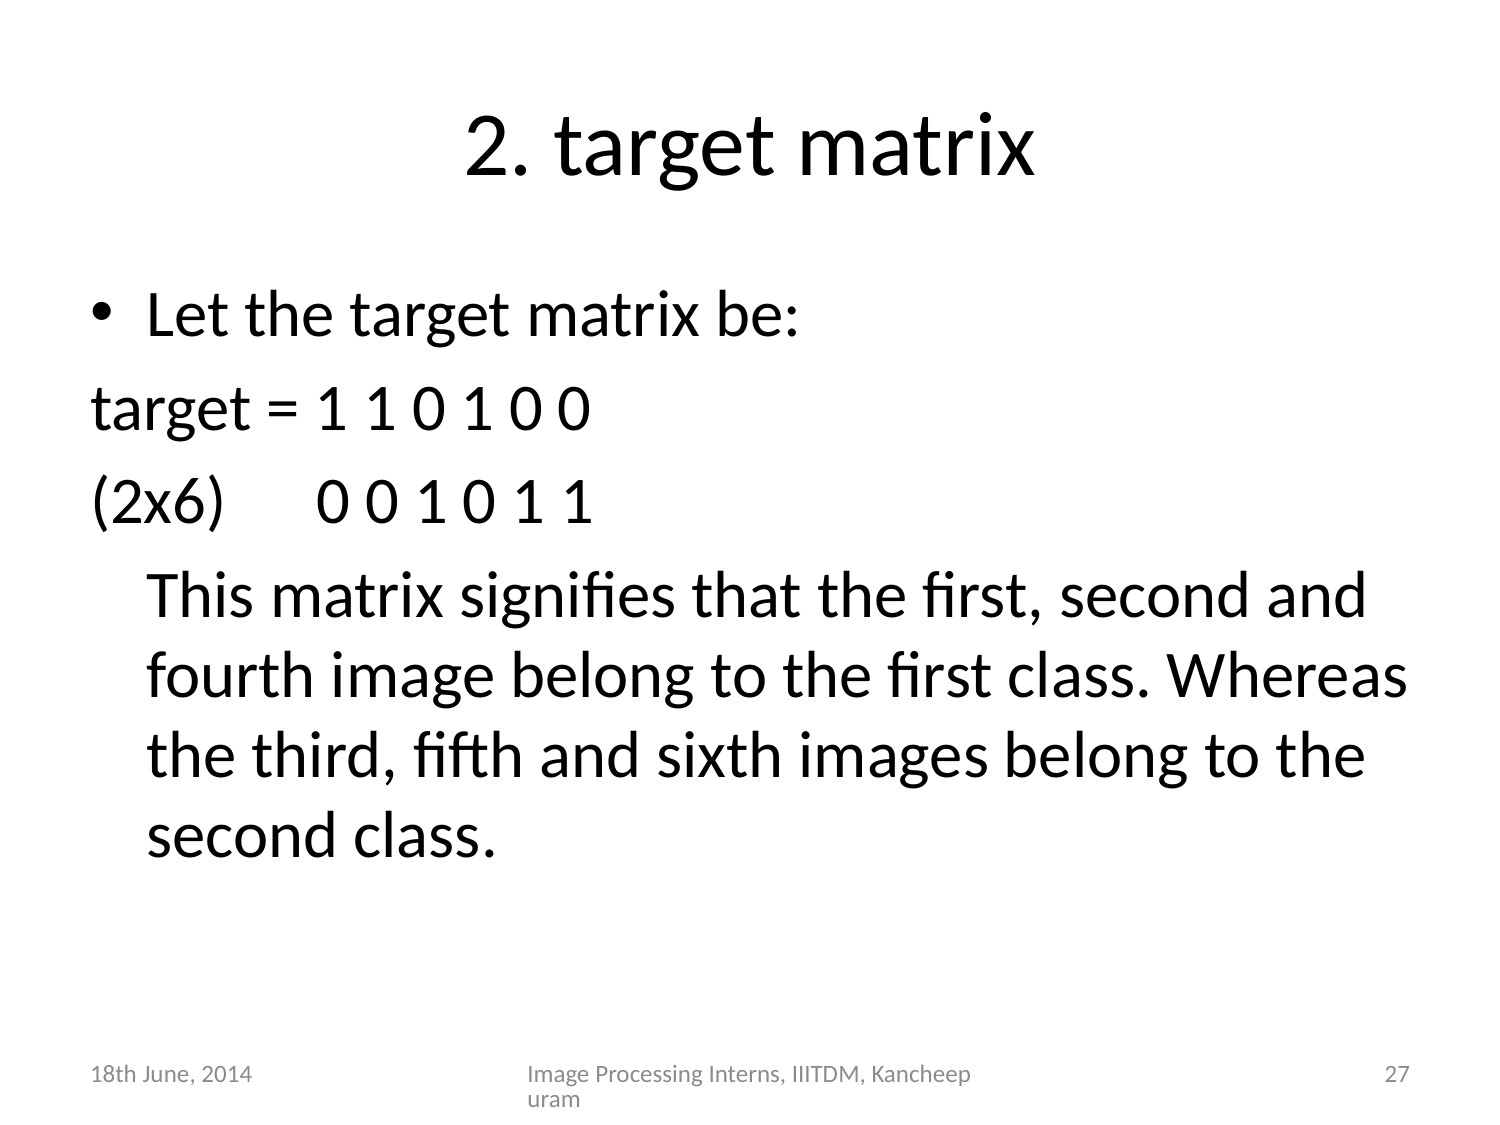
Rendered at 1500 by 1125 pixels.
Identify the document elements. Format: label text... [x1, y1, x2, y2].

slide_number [75, 1042, 425, 1103]
footer Image Processing Interns, IIITDM, Kancheepuram [512, 1042, 988, 1103]
list Let the target matrix be: target = 1 1 0 1 0 0 (2x6) 0 0 1 0 1 1 This matrix signifies that the first, second and fourth image belong to the first class. Whereas the third, fifth and sixth images belong to the second class. [75, 262, 1425, 1005]
title 2. target matrix [75, 45, 1425, 233]
slide_number 27 [1074, 1042, 1425, 1103]
